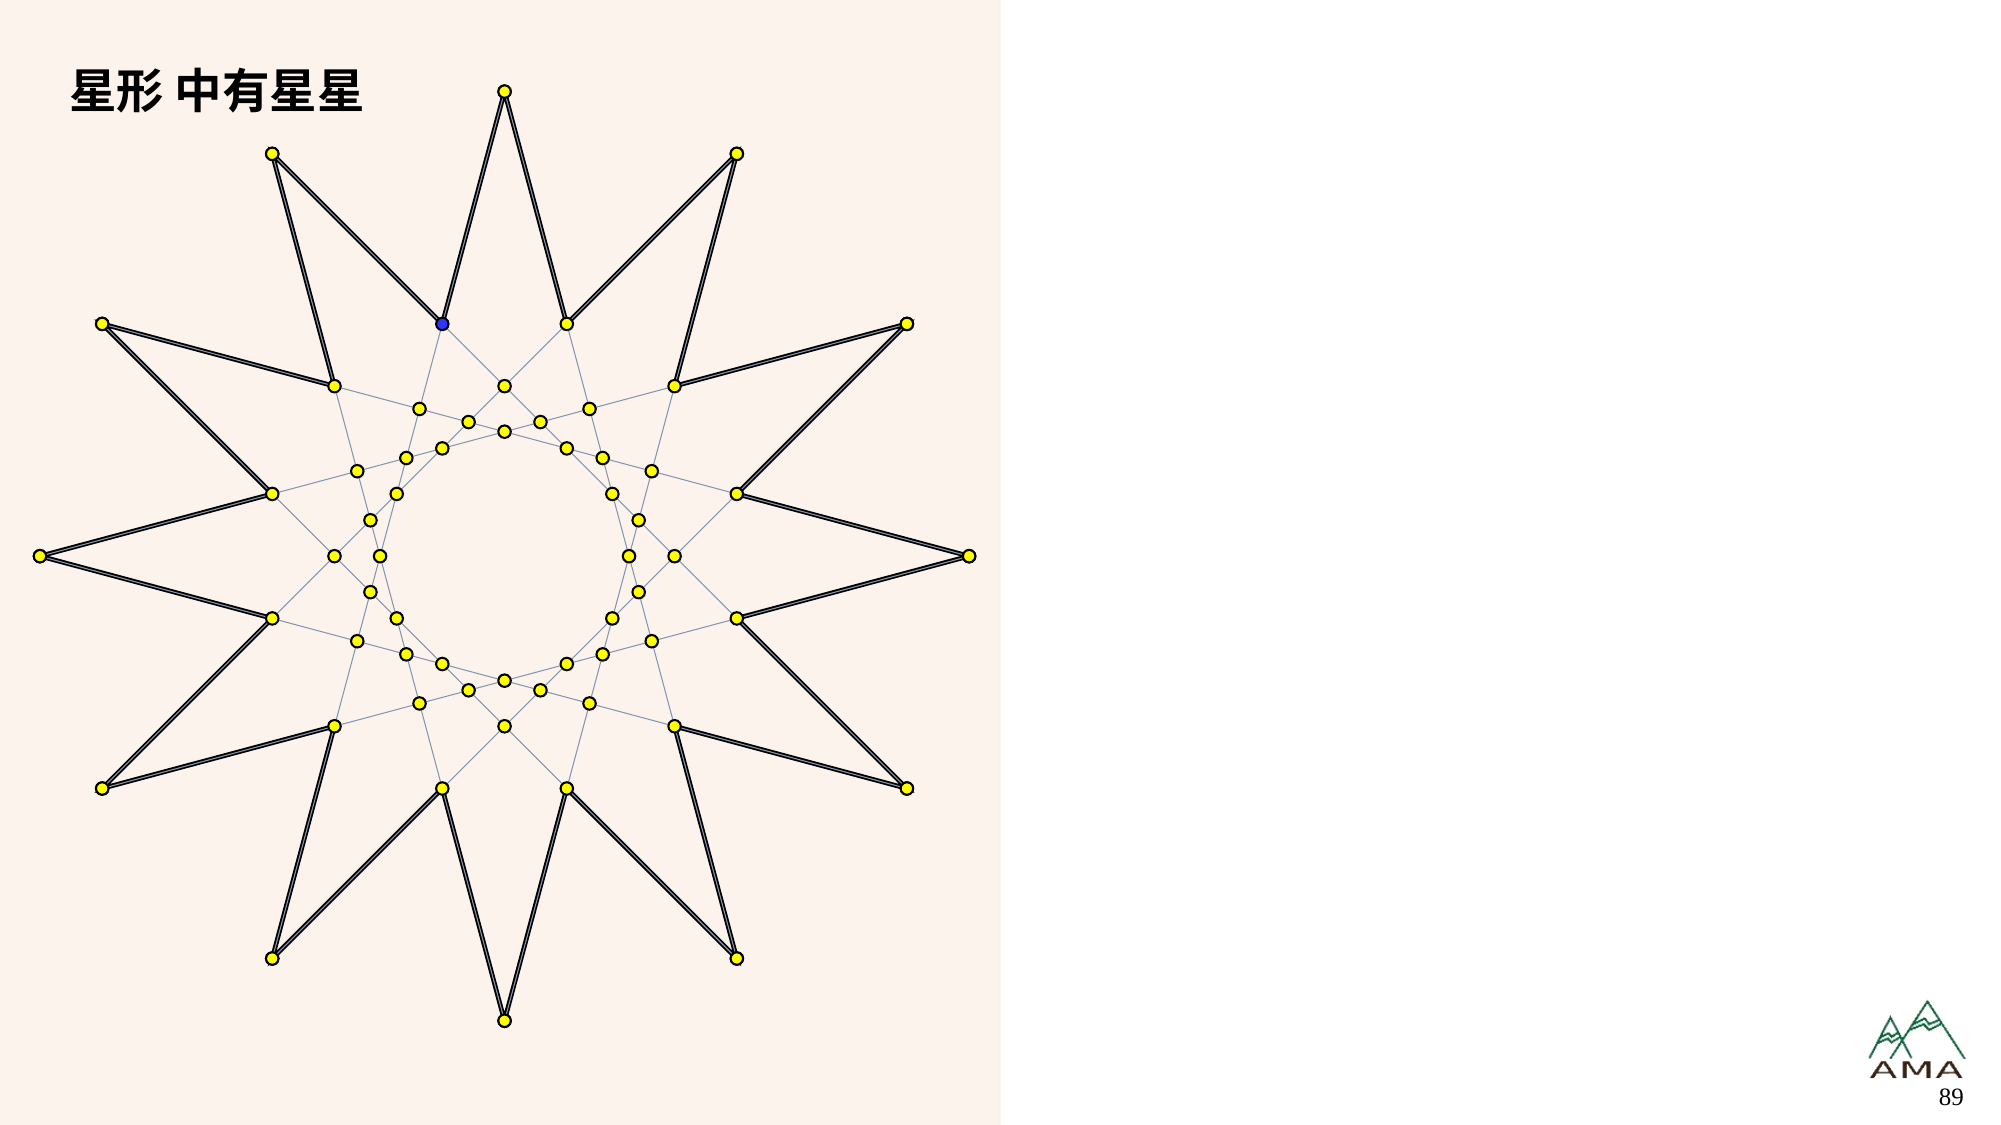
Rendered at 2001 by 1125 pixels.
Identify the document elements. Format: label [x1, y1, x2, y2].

text_box [1923, 1073, 1979, 1118]
text_box [32, 84, 977, 1029]
picture [1857, 987, 1974, 1092]
title [54, 59, 947, 127]
